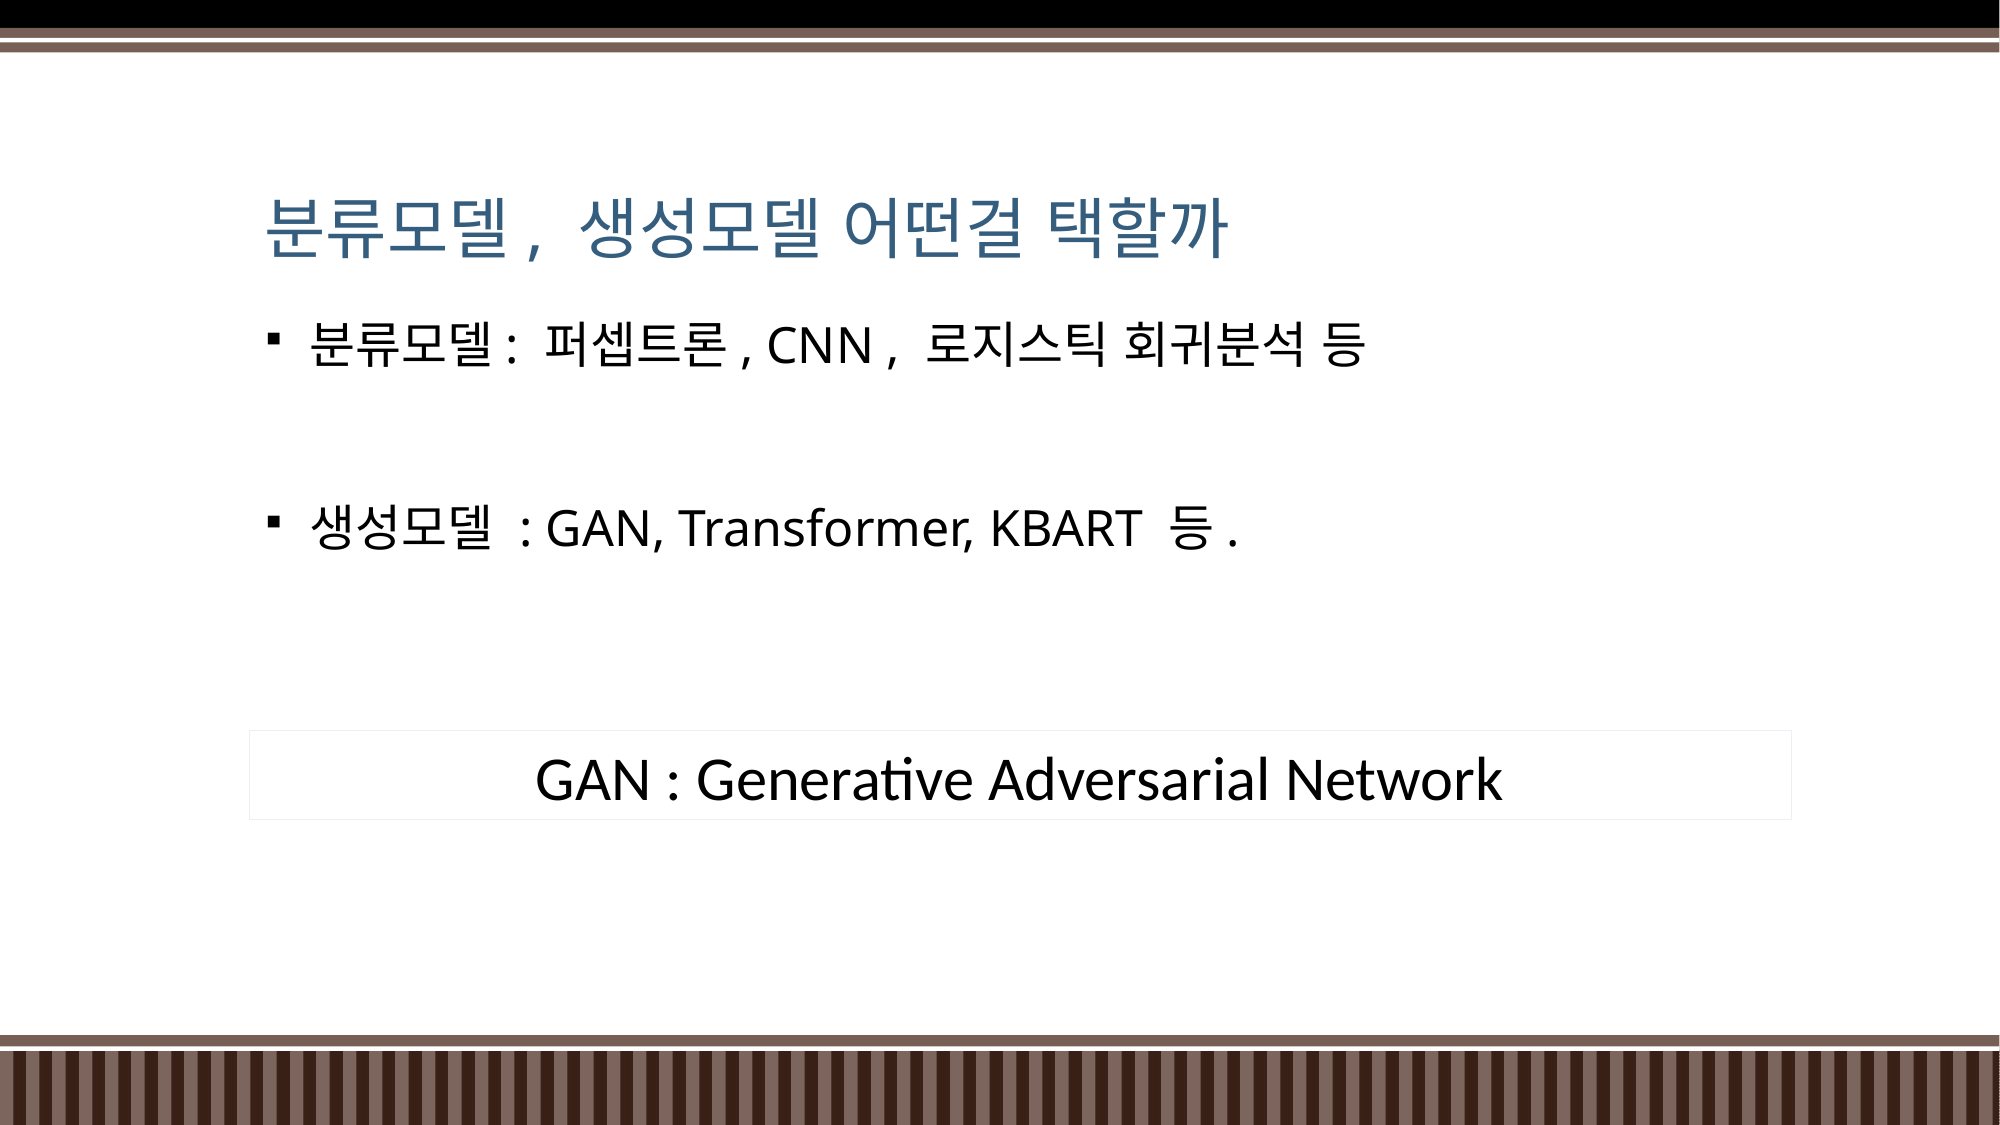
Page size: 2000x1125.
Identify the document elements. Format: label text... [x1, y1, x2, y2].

picture [0, 1051, 2000, 1125]
list 분류모델: 퍼셉트론, CNN , 로지스틱 회귀분석 등 생성모델 : GAN, Transformer, KBART 등. [249, 312, 1750, 610]
title 분류모델, 생성모델 어떤걸 택할까 [249, 99, 1750, 275]
text_box GAN : Generative Adversarial Network [249, 730, 1792, 820]
